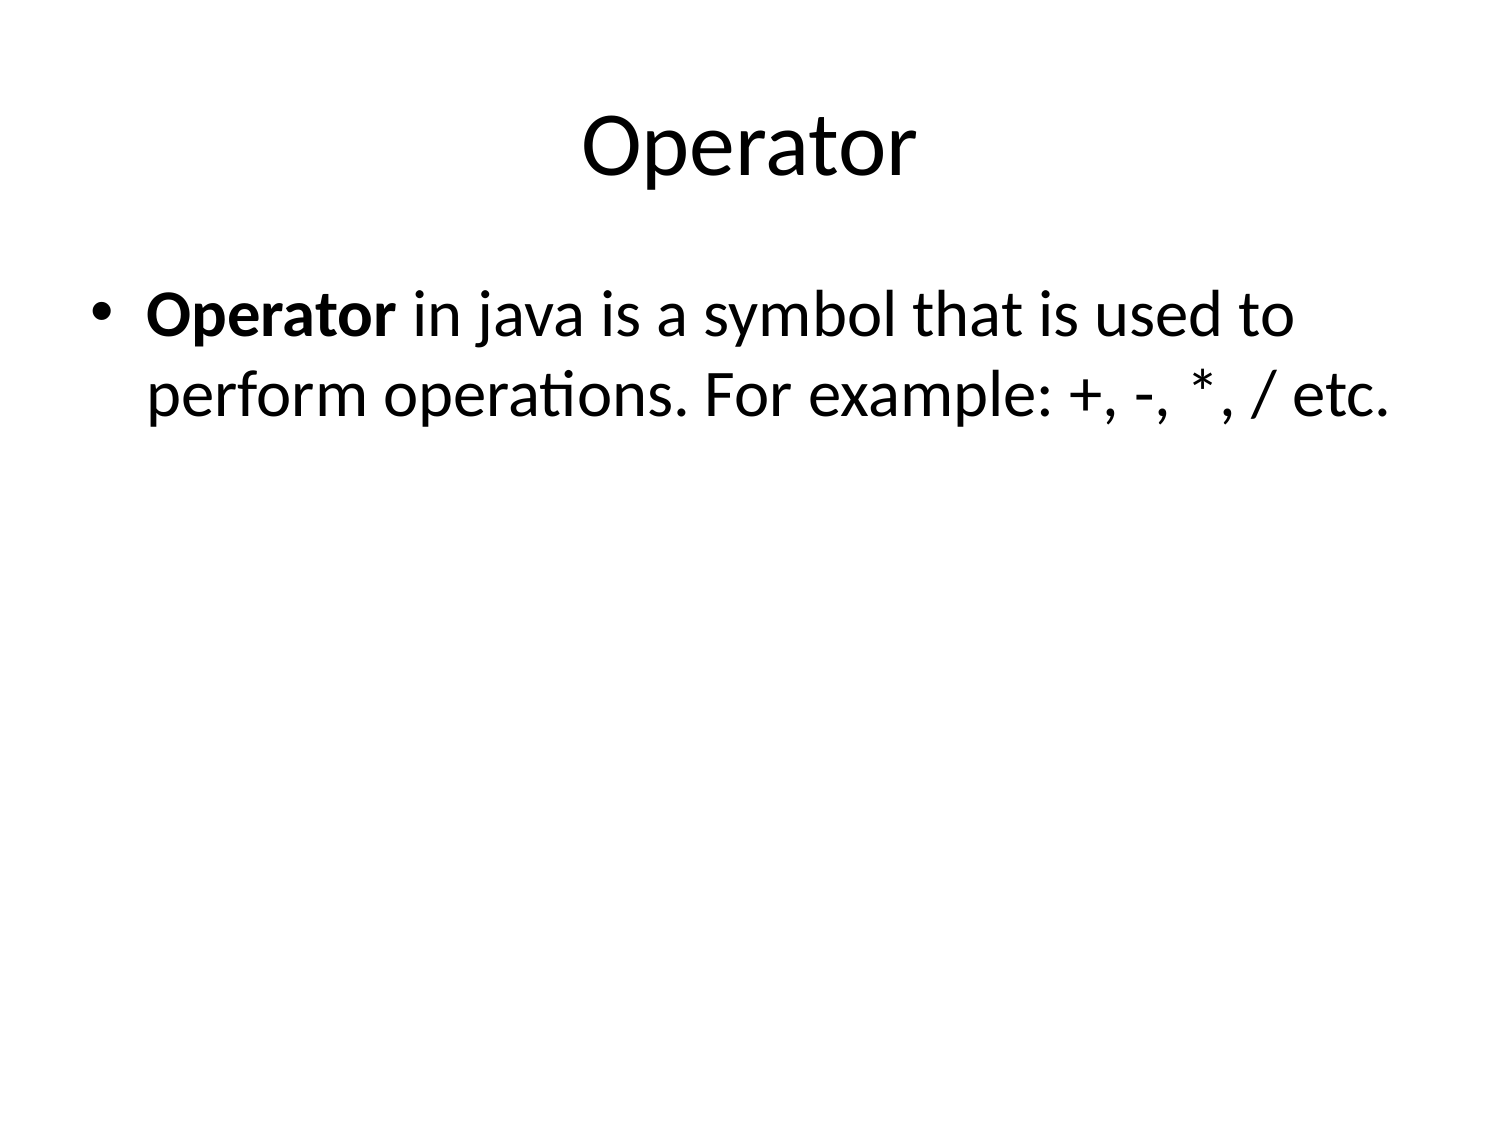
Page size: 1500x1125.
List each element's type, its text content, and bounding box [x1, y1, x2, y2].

list Operator in java is a symbol that is used to perform operations. For example: +, -, *, / etc. [75, 262, 1425, 1005]
title Operator [75, 45, 1425, 233]
